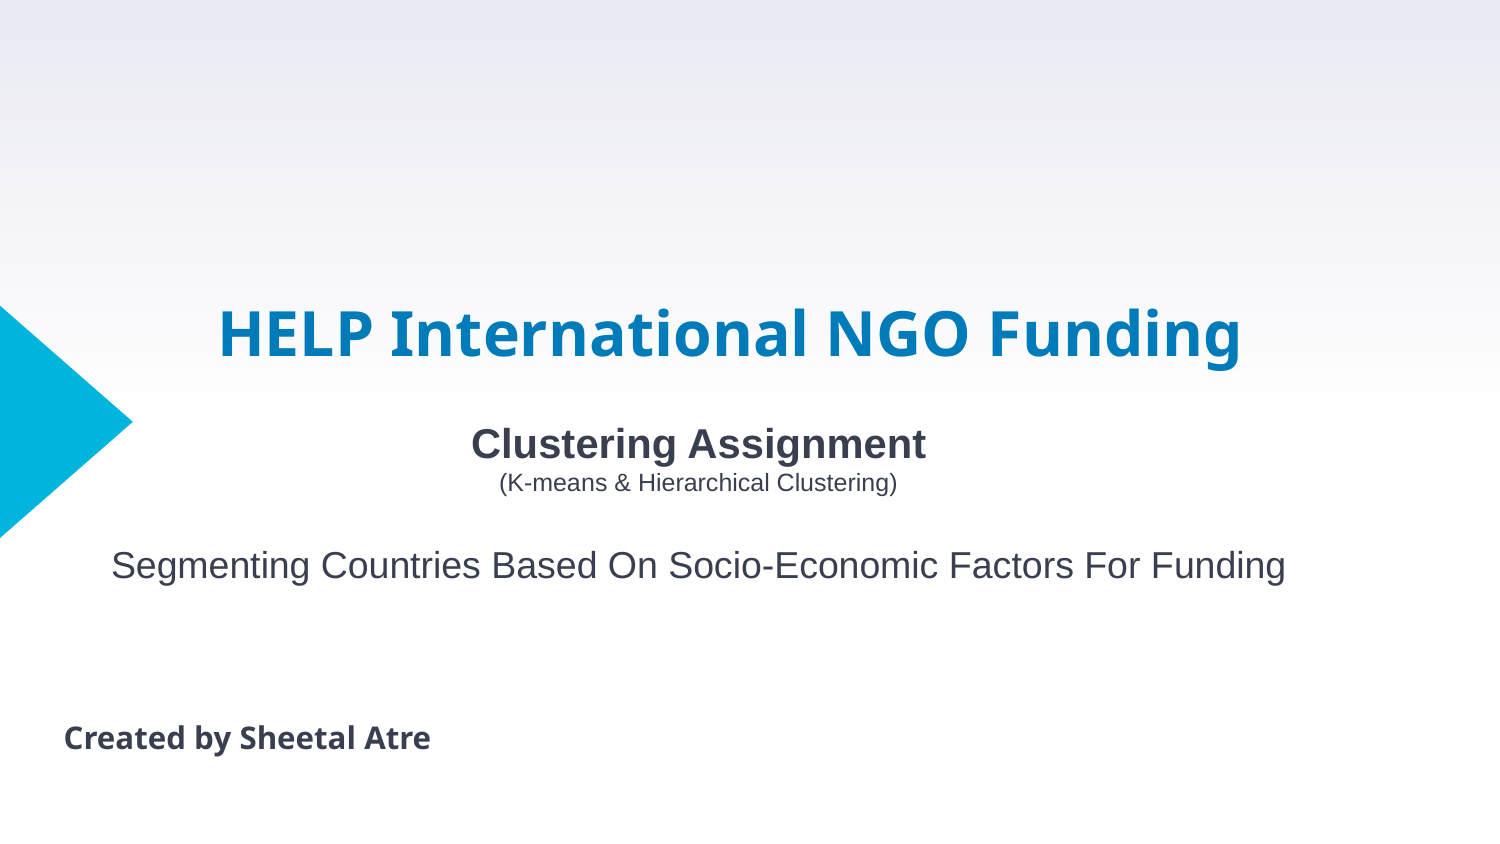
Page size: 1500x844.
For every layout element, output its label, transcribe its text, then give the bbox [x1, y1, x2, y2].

text_box Created by Sheetal Atre [63, 668, 1414, 827]
title HELP International NGO Funding [108, 291, 1369, 525]
text_box Clustering Assignment (K-means & Hierarchical Clustering) Segmenting Countries Based On Socio-Economic Factors For Funding [85, 408, 1312, 594]
